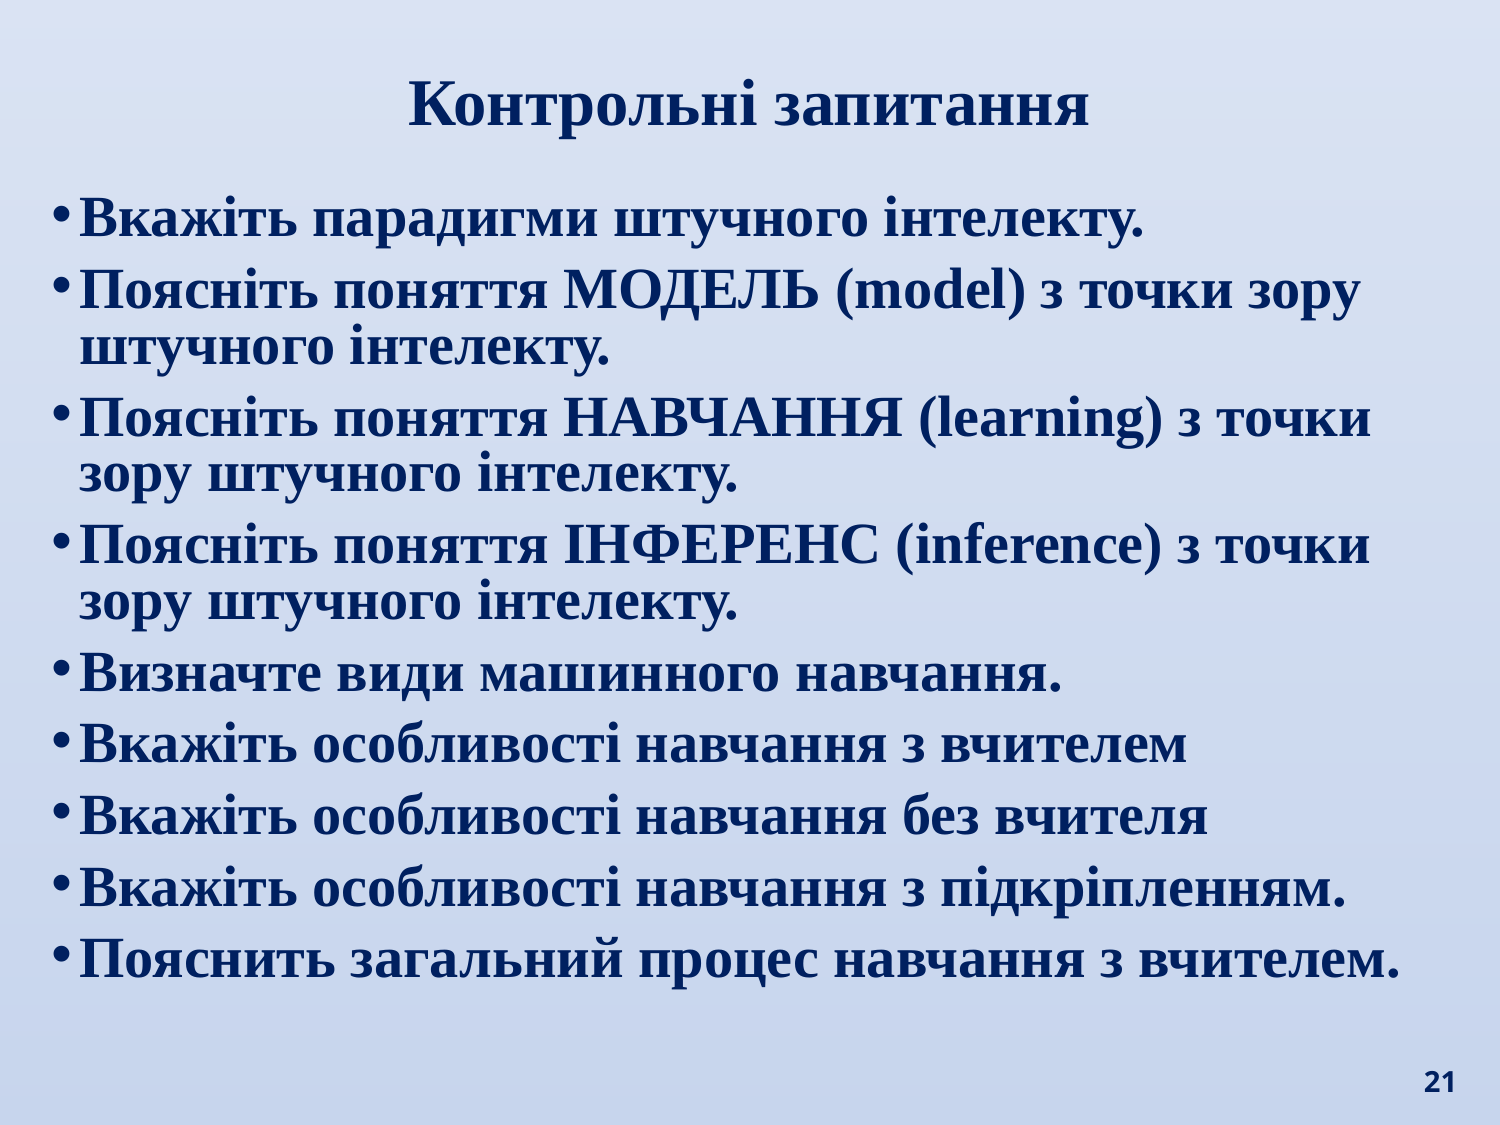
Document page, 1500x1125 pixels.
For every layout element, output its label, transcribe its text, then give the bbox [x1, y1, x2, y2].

text_box Вкажіть парадигми штучного інтелекту. Поясніть поняття МОДЕЛЬ (model) з точки зору штучного інтелекту. Поясніть поняття НАВЧАННЯ (learning) з точки зору штучного інтелекту. Поясніть поняття ІНФЕРЕНС (inference) з точки зору штучного інтелекту. Визначте види машинного навчання. Вкажіть особливості навчання з вчителем Вкажіть особливості навчання без вчителя Вкажіть особливості навчання з підкріпленням. Пояснить загальний процес навчання з вчителем. [36, 184, 1462, 997]
list Контрольні запитання [37, 66, 1463, 720]
text_box 21 [1399, 1035, 1473, 1111]
